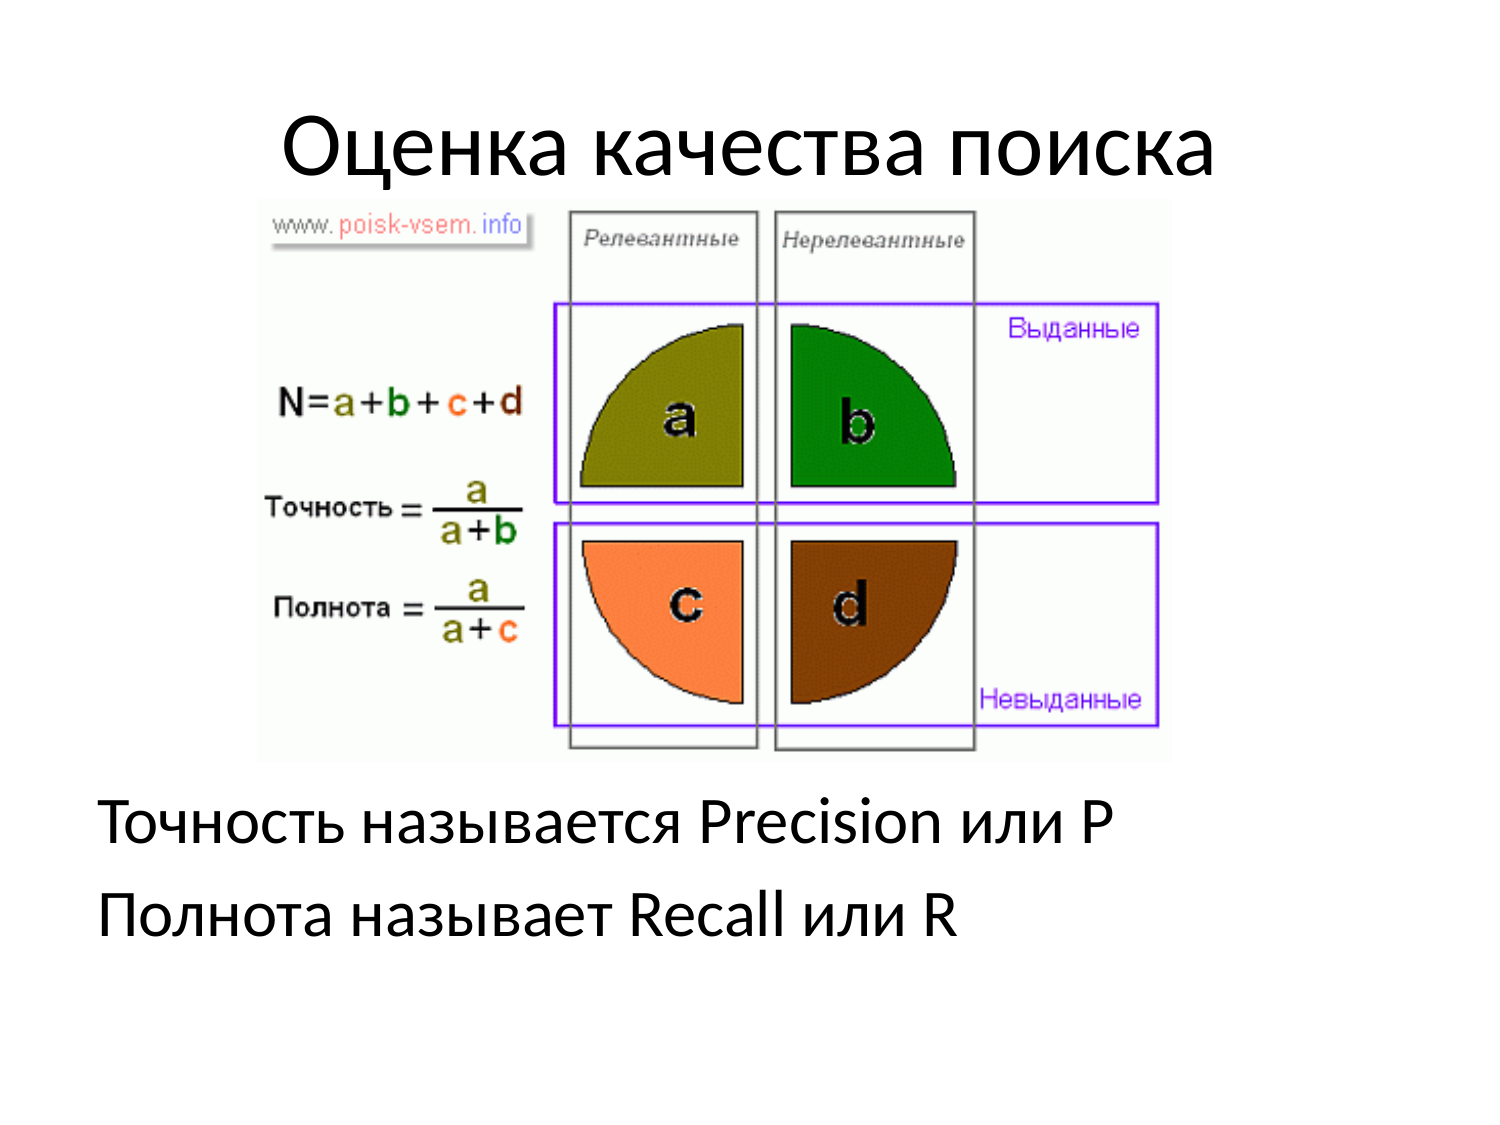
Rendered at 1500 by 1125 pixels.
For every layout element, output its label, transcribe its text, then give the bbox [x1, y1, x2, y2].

list Точность называется Precision или P Полнота называет Recall или R [82, 769, 1425, 1055]
picture [257, 198, 1173, 762]
title Оценка качества поиска [75, 45, 1425, 233]
